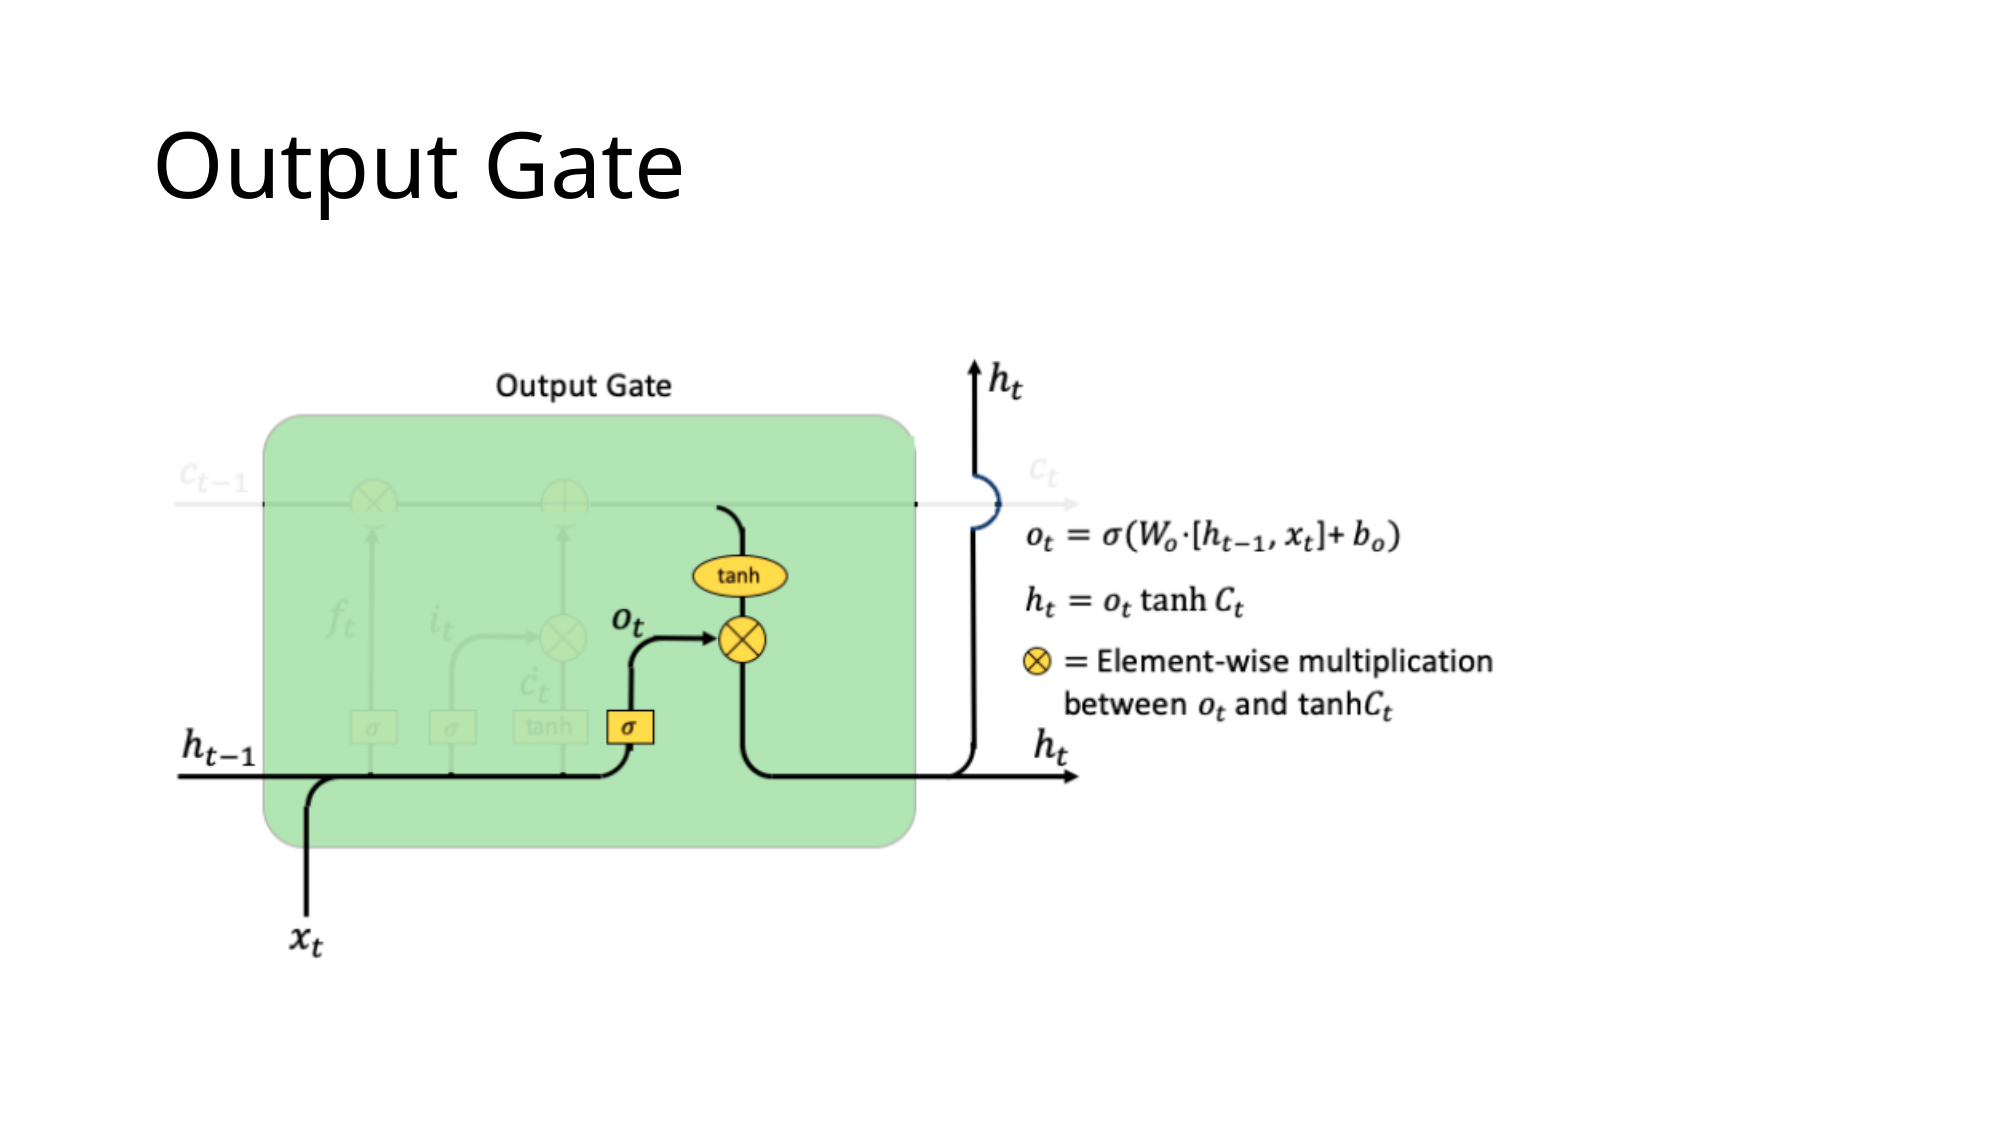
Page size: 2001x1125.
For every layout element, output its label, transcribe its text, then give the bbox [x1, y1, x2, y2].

title Output Gate [137, 59, 1863, 278]
picture [137, 299, 1530, 1014]
